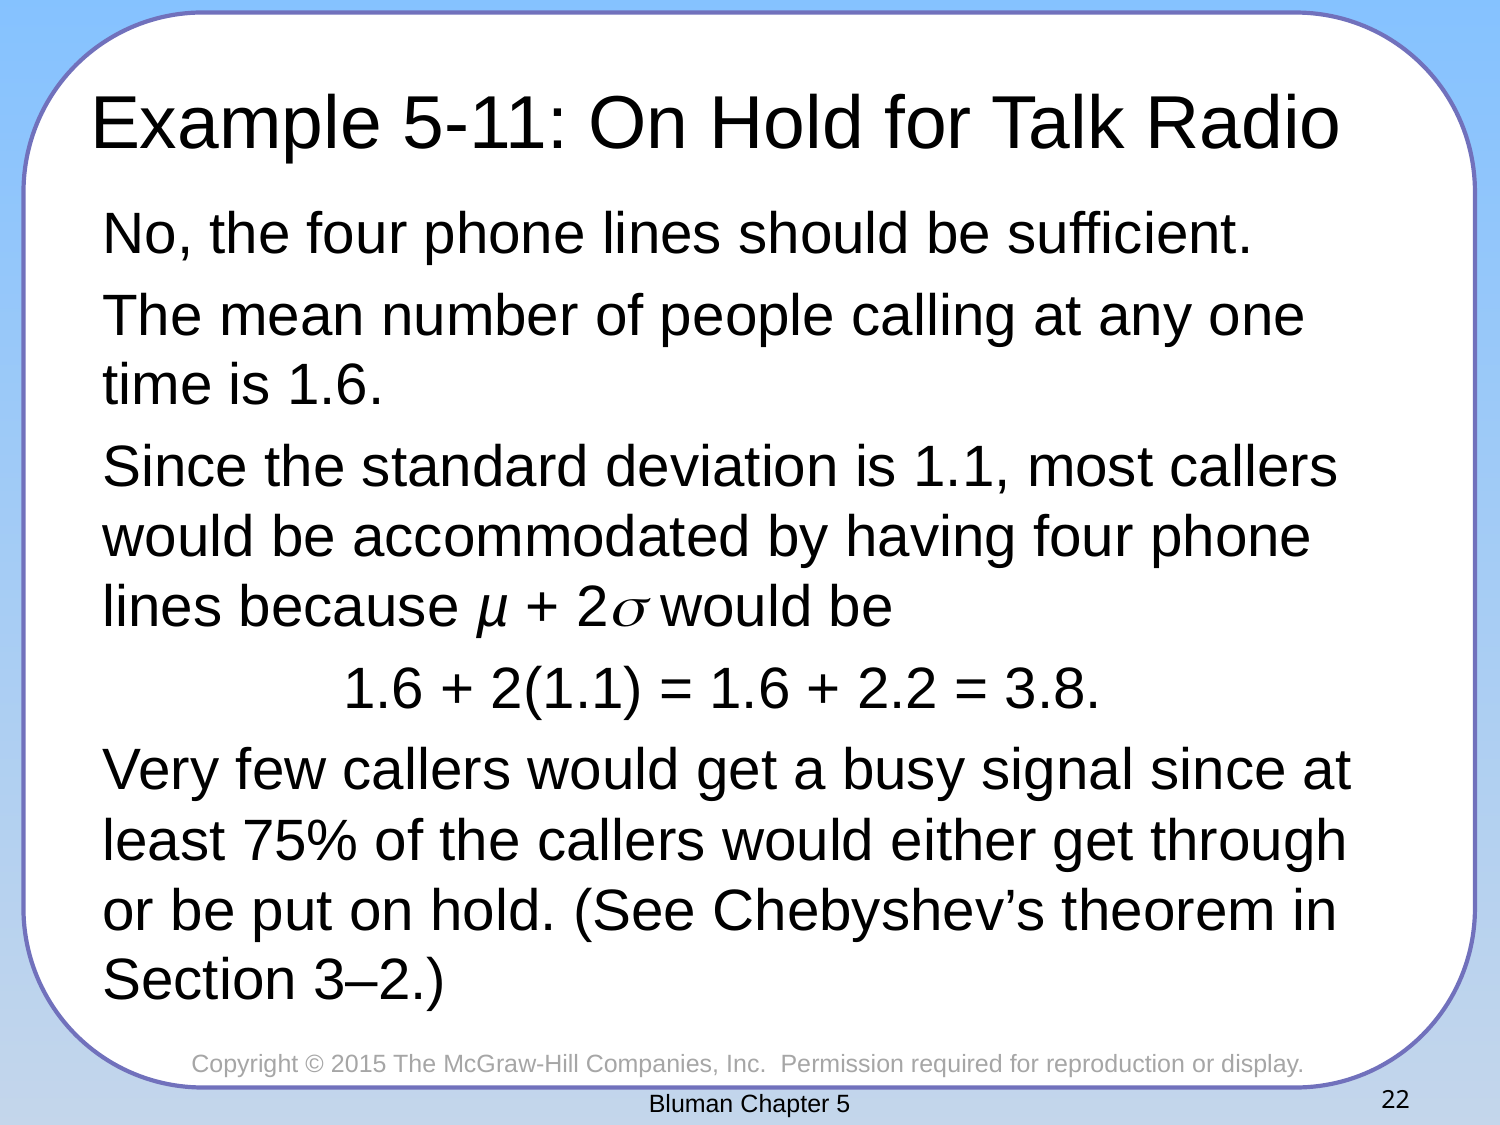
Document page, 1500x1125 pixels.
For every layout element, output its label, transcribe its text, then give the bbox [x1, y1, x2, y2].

title Example 5-11: On Hold for Talk Radio [75, 62, 1425, 175]
list No, the four phone lines should be sufficient. The mean number of people calling at any one time is 1.6. Since the standard deviation is 1.1, most callers would be accommodated by having four phone lines because µ + 2 would be 1.6 + 2(1.1) = 1.6 + 2.2 = 3.8. Very few callers would get a busy signal since at least 75% of the callers would either get through or be put on hold. (See Chebyshev’s theorem in Section 3–2.) [87, 187, 1375, 1038]
footer Bluman Chapter 5 [512, 1049, 988, 1125]
slide_number 22 [1074, 1049, 1426, 1125]
